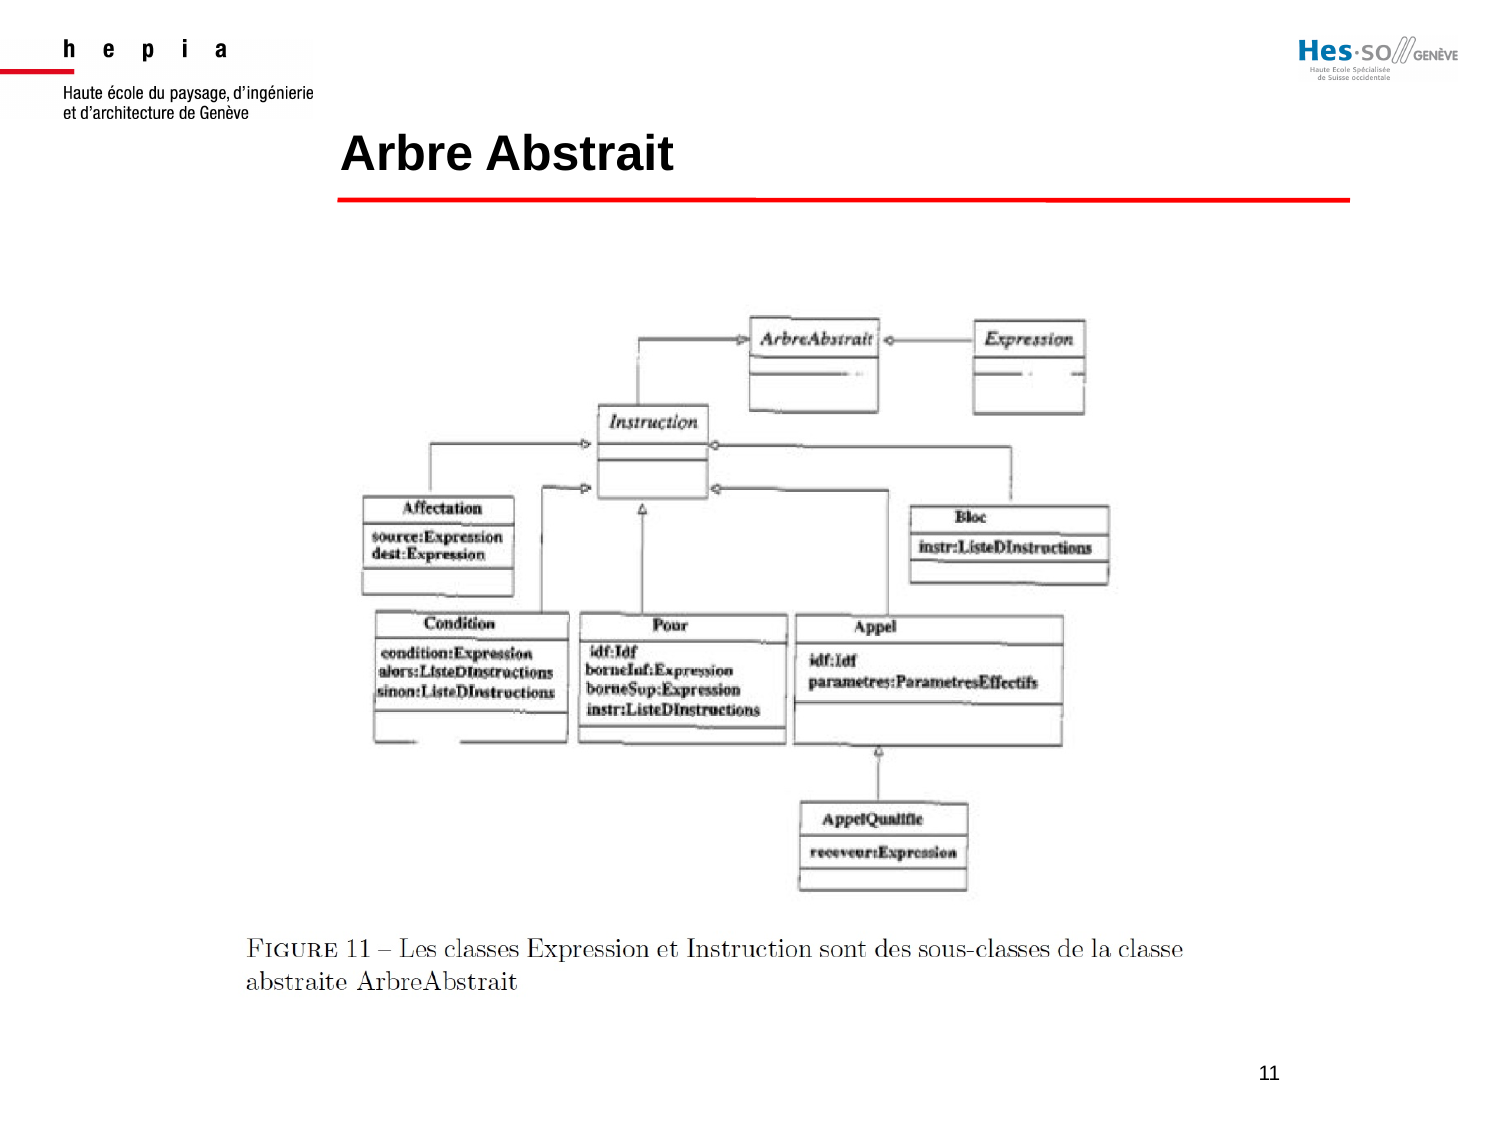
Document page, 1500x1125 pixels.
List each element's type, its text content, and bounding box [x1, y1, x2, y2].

list Arbre Abstrait [324, 112, 1462, 210]
picture [159, 286, 1336, 1012]
picture [1298, 35, 1458, 82]
picture [0, 39, 313, 119]
